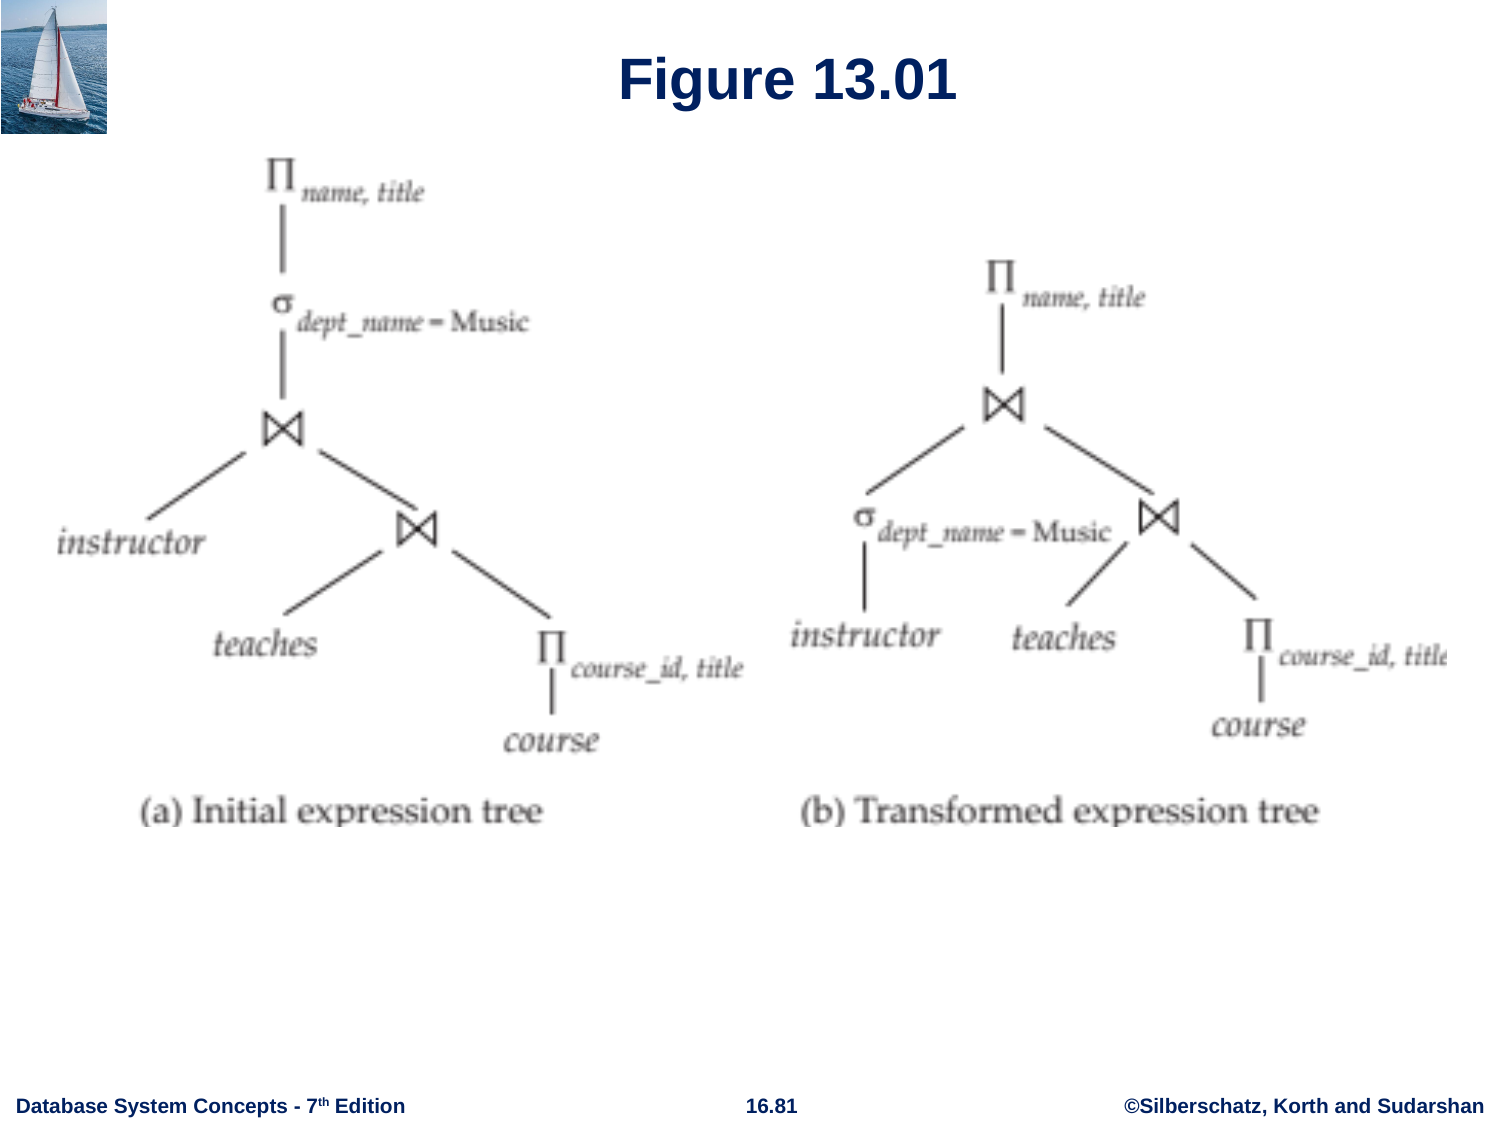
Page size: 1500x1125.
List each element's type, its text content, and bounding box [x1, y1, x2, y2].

title Figure 13.01 [125, 18, 1452, 120]
picture [1, 0, 107, 134]
picture [56, 150, 1447, 827]
